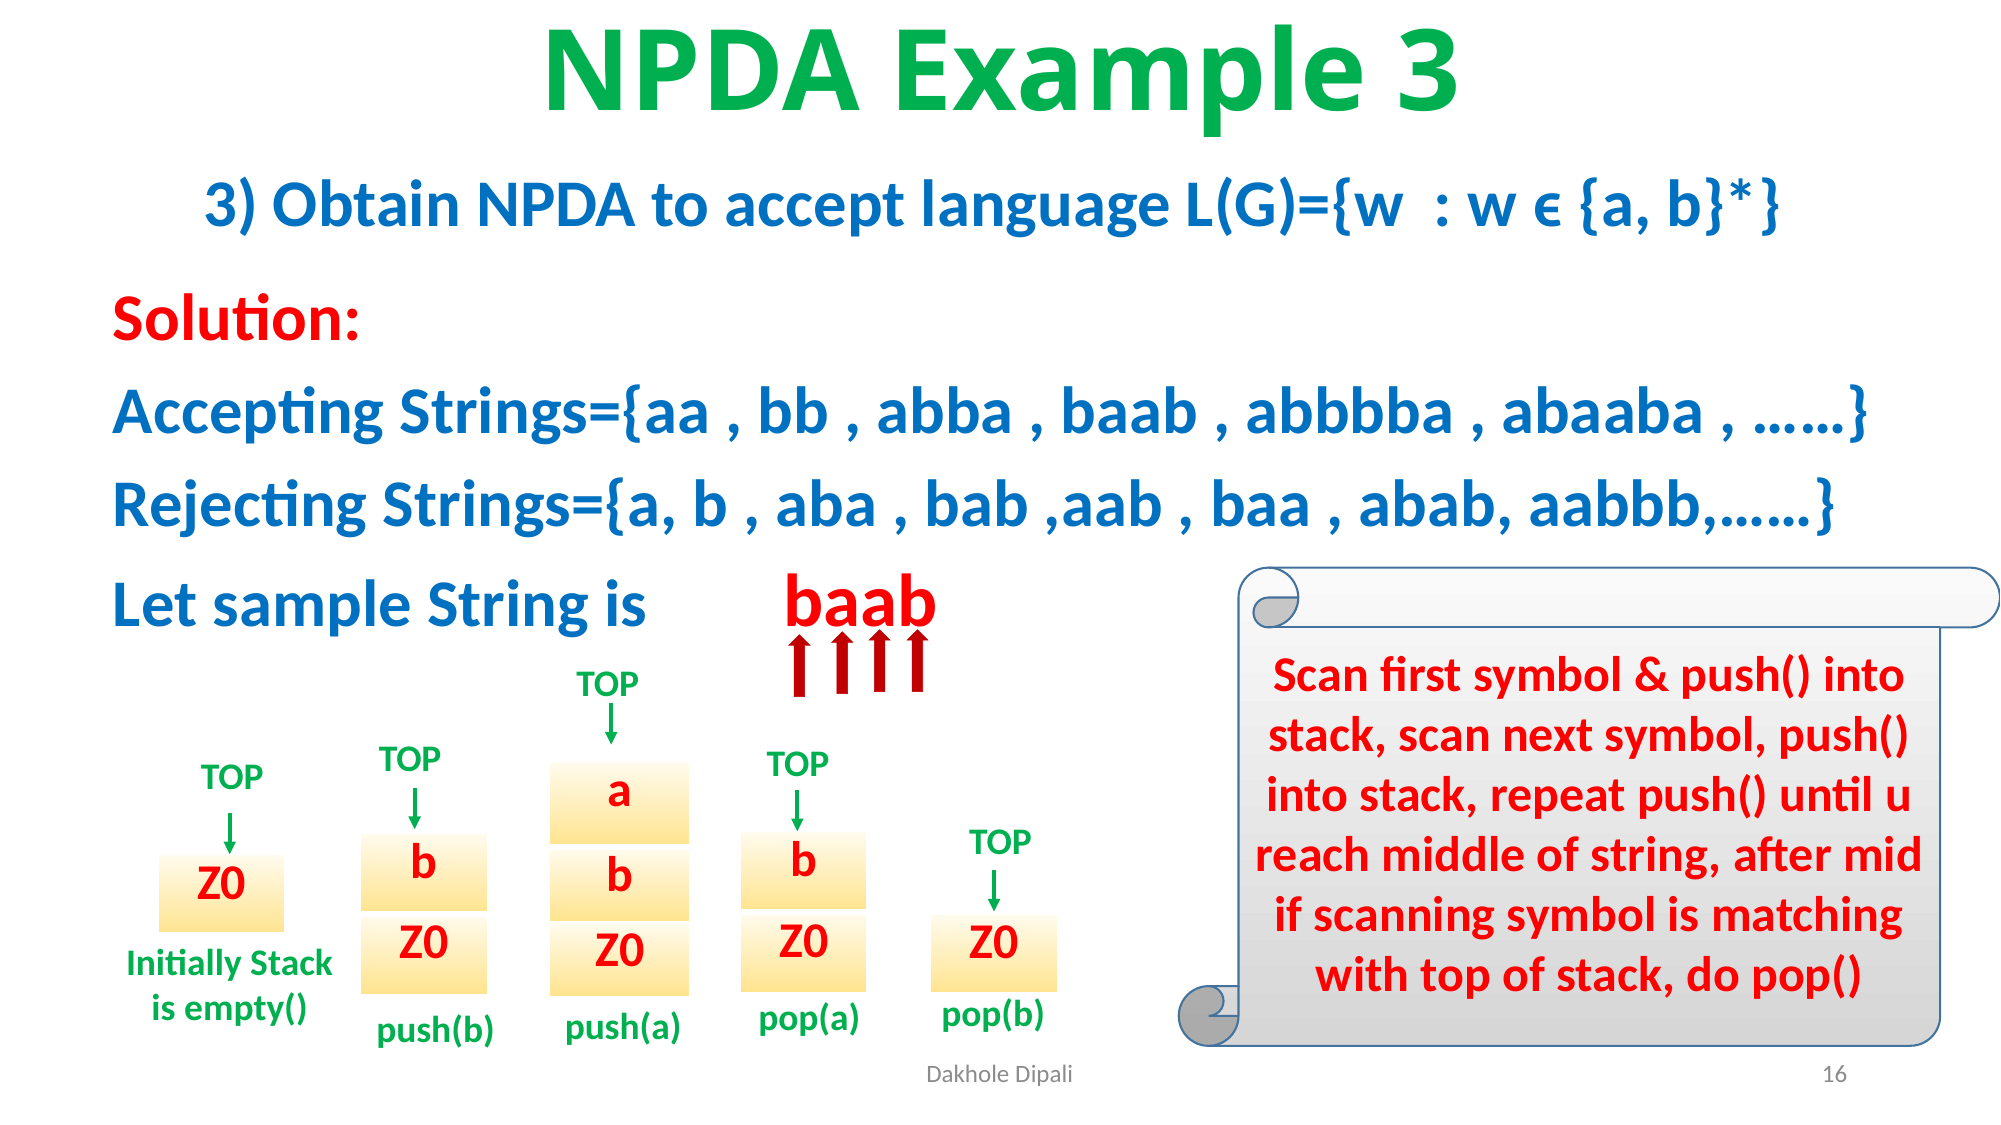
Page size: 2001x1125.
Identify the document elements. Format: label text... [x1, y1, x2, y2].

text_box [904, 628, 931, 693]
text_box TOP [186, 744, 288, 805]
table_header b [361, 834, 487, 911]
text_box TOP [561, 651, 664, 712]
table_cell b [550, 850, 689, 921]
text_box pop(a) [743, 985, 926, 1042]
table_cell Z0 [361, 917, 487, 994]
text_box pop(b) [926, 982, 1115, 1042]
text_box push(a) [550, 994, 738, 1054]
table_header Z0 [159, 855, 284, 930]
table_cell Z0 [741, 915, 866, 992]
text_box TOP [954, 809, 1056, 870]
table_header Z0 [931, 915, 1057, 982]
text_box [829, 630, 856, 695]
table_header a [550, 762, 689, 844]
table_header b [741, 832, 866, 909]
table_cell Z0 [550, 923, 689, 996]
text_box push(b) [361, 997, 550, 1057]
slide_number 16 [1412, 1047, 1863, 1103]
text_box TOP [364, 726, 466, 787]
text_box [866, 628, 893, 693]
list Solution: Accepting Strings={aa , bb , abba , baab , abbbba , abaaba , ……} Rejecting Strings={a, b , aba , bab ,aab , baa , abab, aabbb,……} Let sample String is baab [97, 275, 2000, 1028]
text_box Initially Stack is empty() [97, 930, 362, 1036]
footer Dakhole Dipali [662, 1042, 1338, 1103]
text_box Scan first symbol & push() into stack, scan next symbol, push() into stack, repeat push() until u reach middle of string, after mid if scanning symbol is matching with top of stack, do pop() [1177, 566, 2000, 1047]
title NPDA Example 3 [137, 0, 1863, 148]
text_box TOP [751, 732, 854, 792]
text_box [786, 633, 813, 698]
